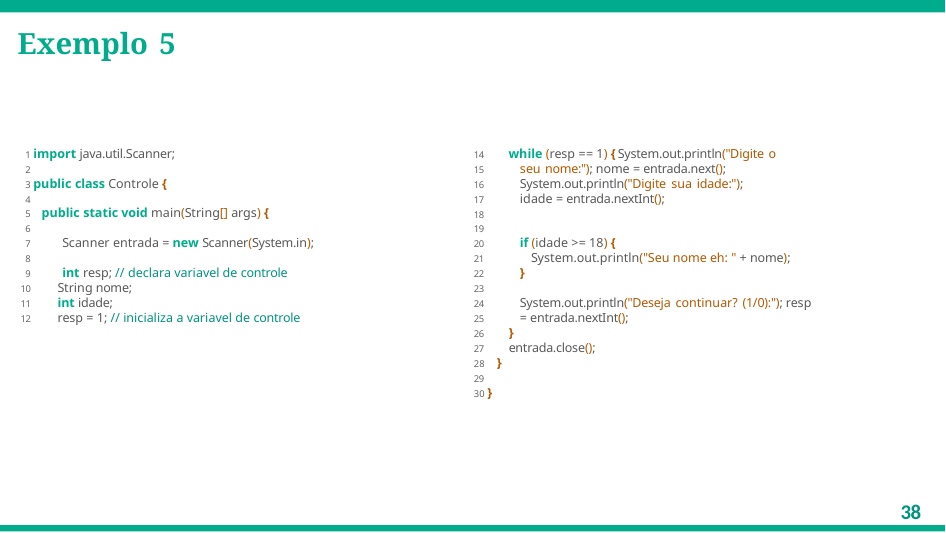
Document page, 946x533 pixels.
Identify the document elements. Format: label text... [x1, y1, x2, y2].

text_box entrada.close(); [506, 338, 611, 355]
slide_number 38 [894, 496, 931, 533]
title Exemplo 5 [15, 22, 648, 115]
text_box 14 15 16 17 18 19 20 21 22 23 24 25 26 27 28 } 29 30 } [471, 143, 506, 400]
text_box [931, 525, 945, 532]
text_box while (resp == 1) { System.out.println("Digite o seu nome:"); nome = entrada.next(); System.out.println("Digite sua idade:"); idade = entrada.nextInt(); [506, 143, 778, 206]
text_box 1 import java.util.Scanner; 2 3 public class Controle { 4 5 public static void main(String[] args) { 6 7 Scanner entrada = new Scanner(System.in); 8 9 int resp; // declara variavel de controle 10 String nome; 11 int idade; 12 resp = 1; // inicializa a variavel de controle [18, 140, 344, 325]
text_box if (idade >= 18) { System.out.println("Seu nome eh: " + nome); } [517, 233, 802, 281]
text_box System.out.println("Deseja continuar? (1/0):"); resp = entrada.nextInt(); [517, 293, 815, 326]
text_box } [506, 323, 518, 338]
text_box [0, 525, 894, 532]
